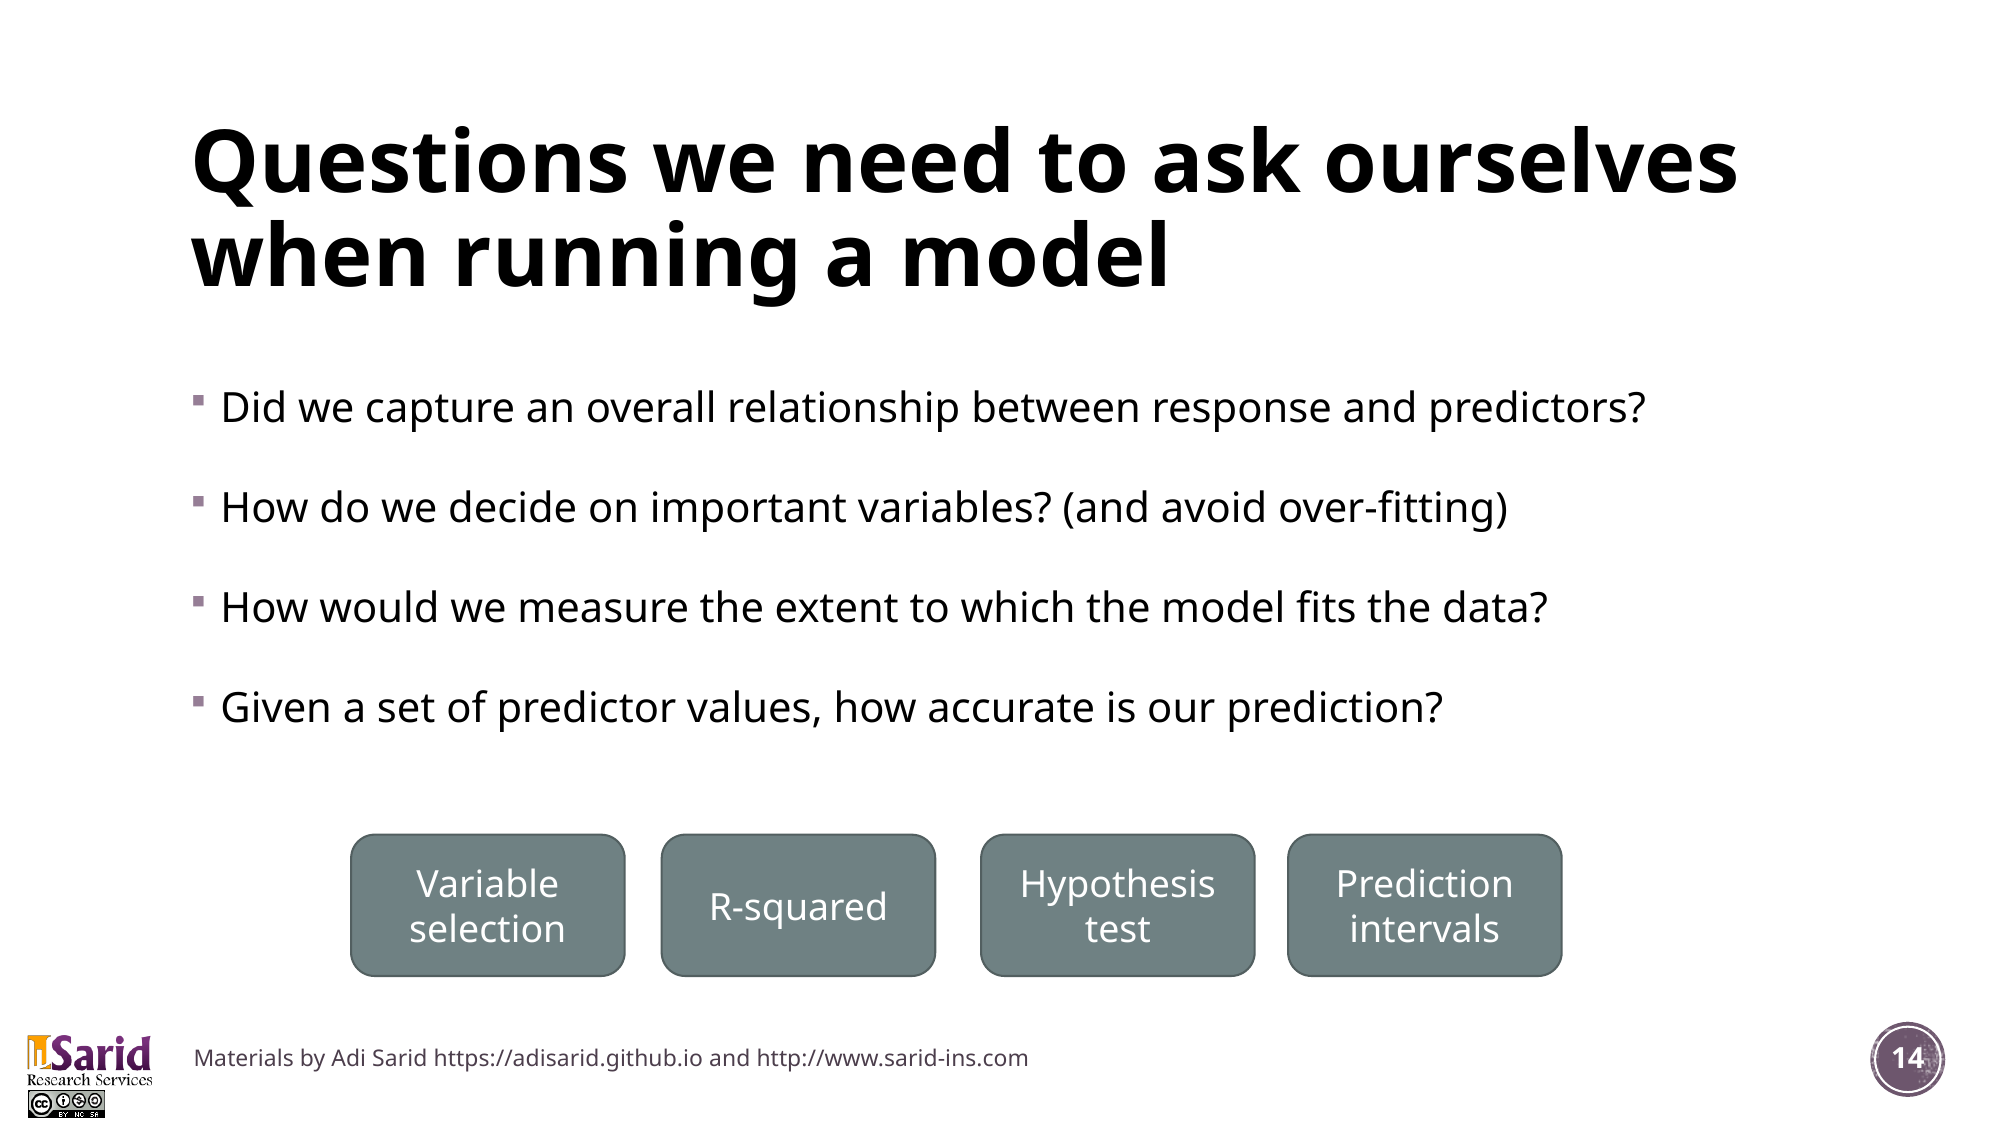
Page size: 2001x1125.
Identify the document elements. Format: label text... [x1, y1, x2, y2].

footer Materials by Adi Sarid https://adisarid.github.io and http://www.sarid-ins.com [178, 1028, 1217, 1089]
picture [27, 1035, 152, 1086]
text_box R-squared [660, 833, 937, 978]
text_box Variable selection [350, 833, 626, 978]
picture [28, 1090, 105, 1118]
list Did we capture an overall relationship between response and predictors? How do we decide on important variables? (and avoid over-fitting) How would we measure the extent to which the model fits the data? Given a set of predictor values, how accurate is our prediction? [175, 348, 1826, 789]
title Questions we need to ask ourselves when running a model [175, 79, 1826, 344]
slide_number 14 [1855, 1028, 1961, 1089]
text_box Prediction intervals [1287, 833, 1563, 978]
text_box Hypothesis test [980, 833, 1256, 978]
